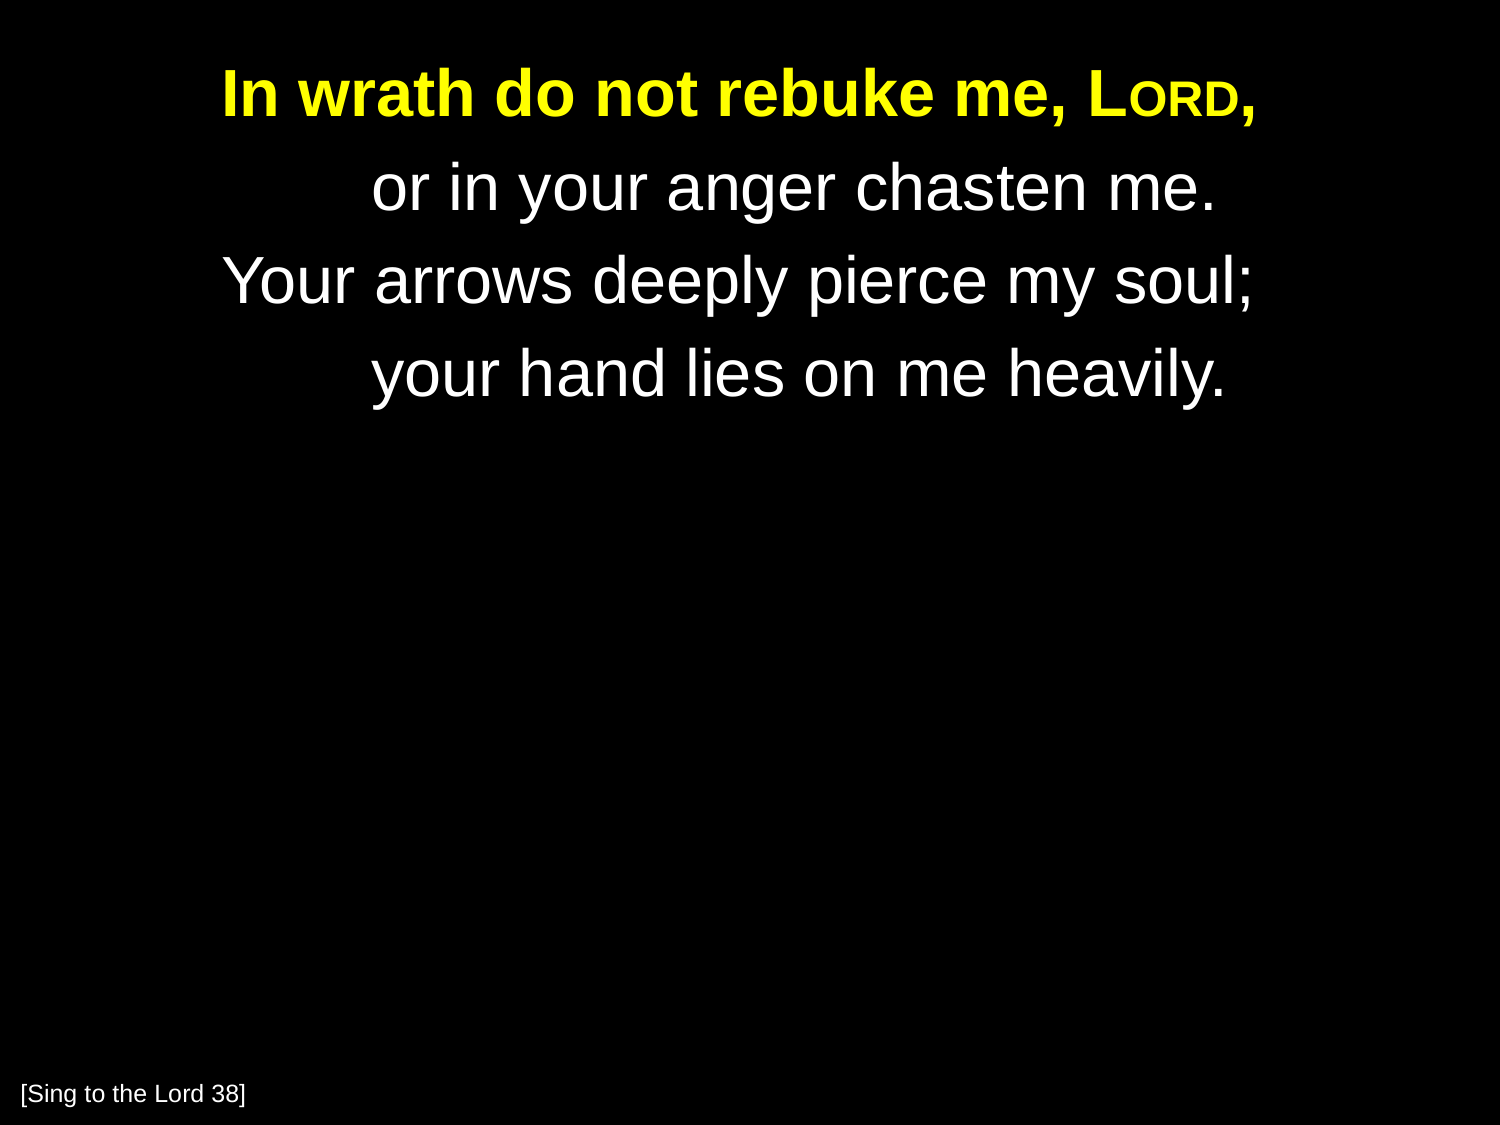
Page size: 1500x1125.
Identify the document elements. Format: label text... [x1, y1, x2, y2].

text_box [Sing to the Lord 38] [5, 1070, 526, 1115]
list In wrath do not rebuke me, Lord, or in your anger chasten me. Your arrows deeply pierce my soul; your hand lies on me heavily. [0, 42, 1500, 1047]
